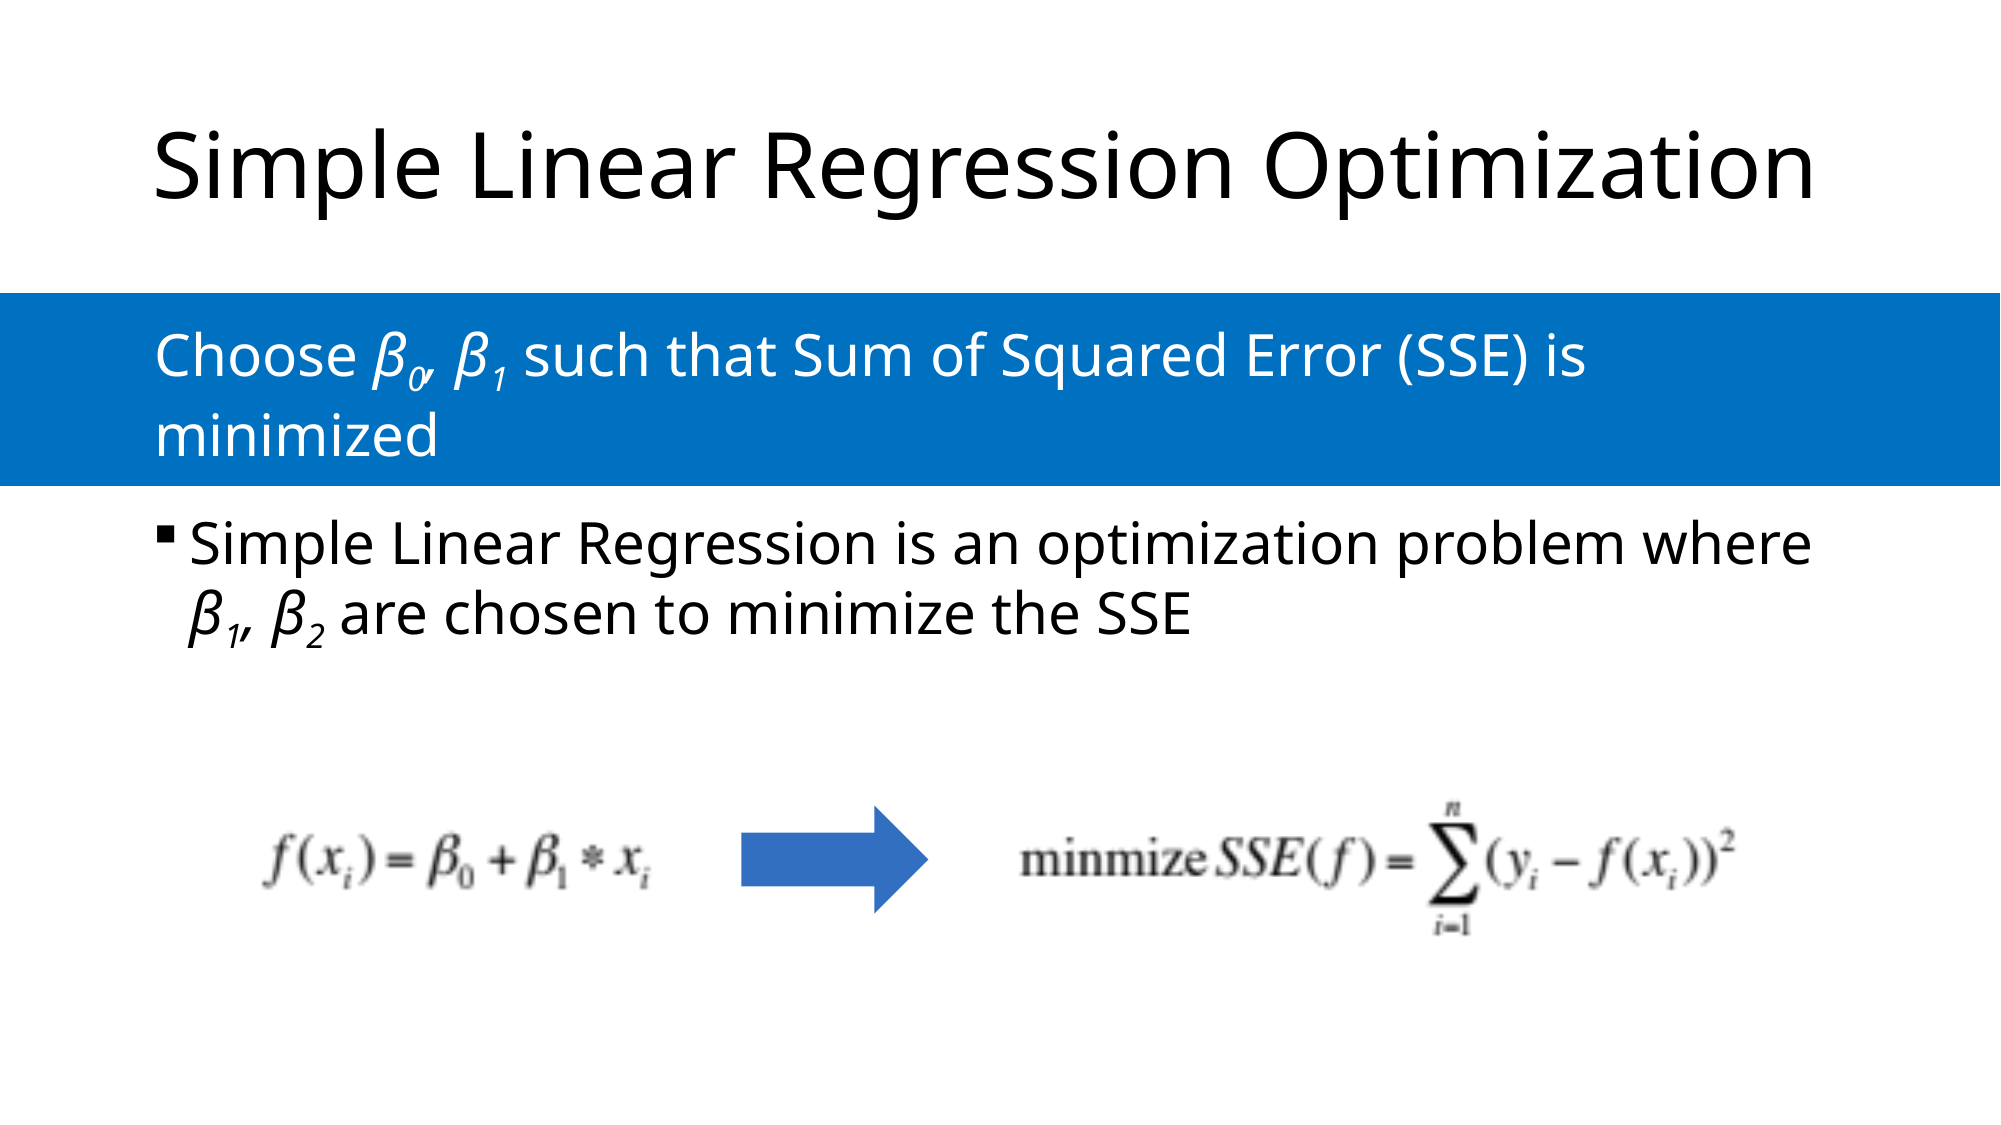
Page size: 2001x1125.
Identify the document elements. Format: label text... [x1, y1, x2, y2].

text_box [0, 293, 2000, 486]
title Simple Linear Regression Optimization [137, 59, 1863, 278]
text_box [257, 779, 1743, 940]
list Simple Linear Regression is an optimization problem where β1, β2 are chosen to minimize the SSE [137, 506, 1863, 1014]
